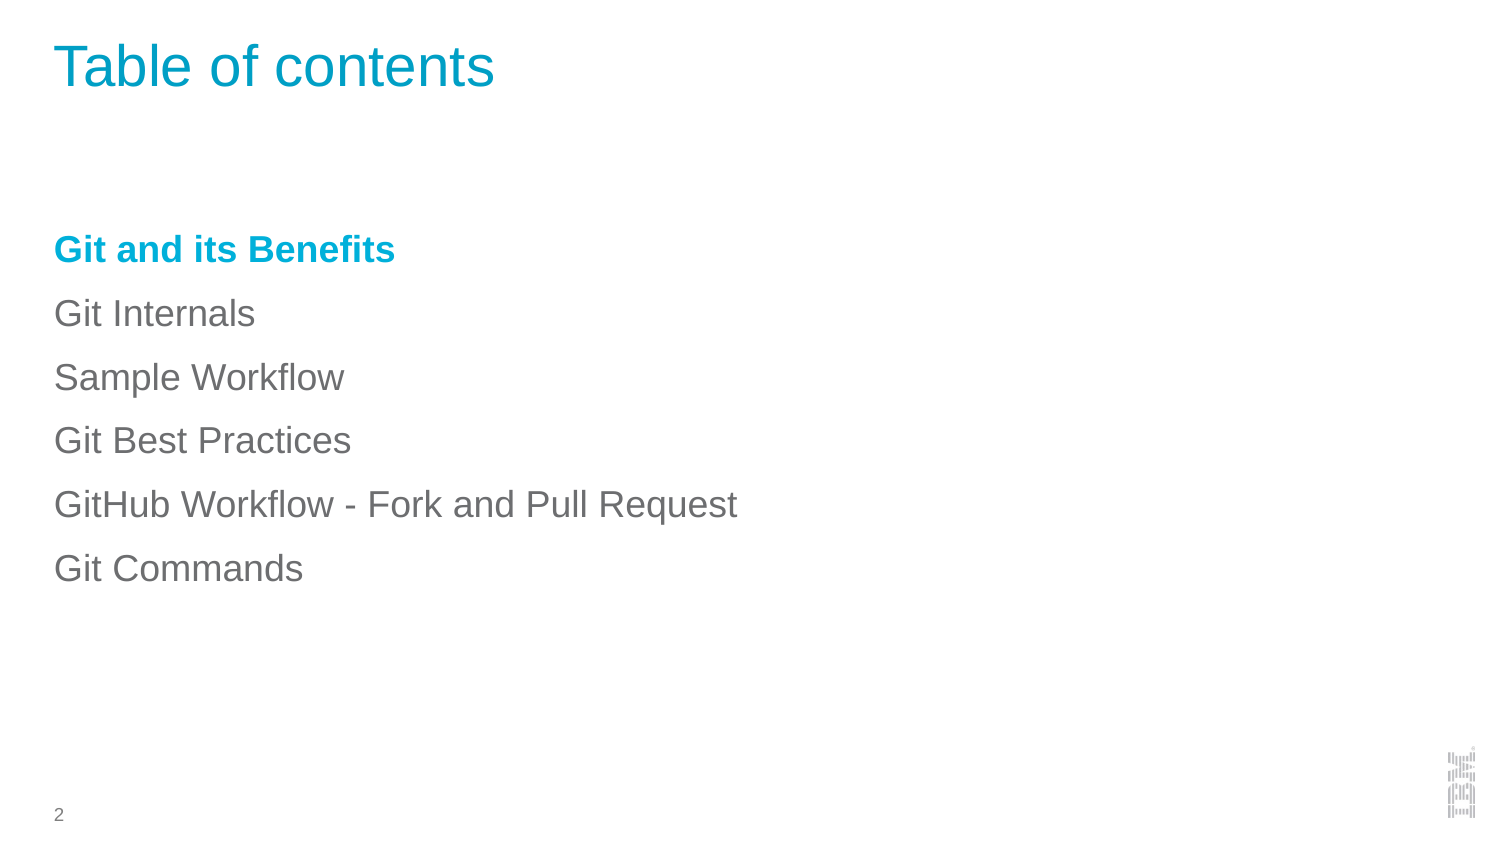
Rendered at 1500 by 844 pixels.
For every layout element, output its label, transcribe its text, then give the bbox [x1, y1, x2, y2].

list Git and its Benefits Git Internals Sample Workflow Git Best Practices GitHub Workflow - Fork and Pull Request Git Commands [53, 224, 1186, 732]
slide_number 2 [53, 802, 403, 832]
title Table of contents [53, 35, 1480, 101]
picture [1448, 746, 1475, 818]
